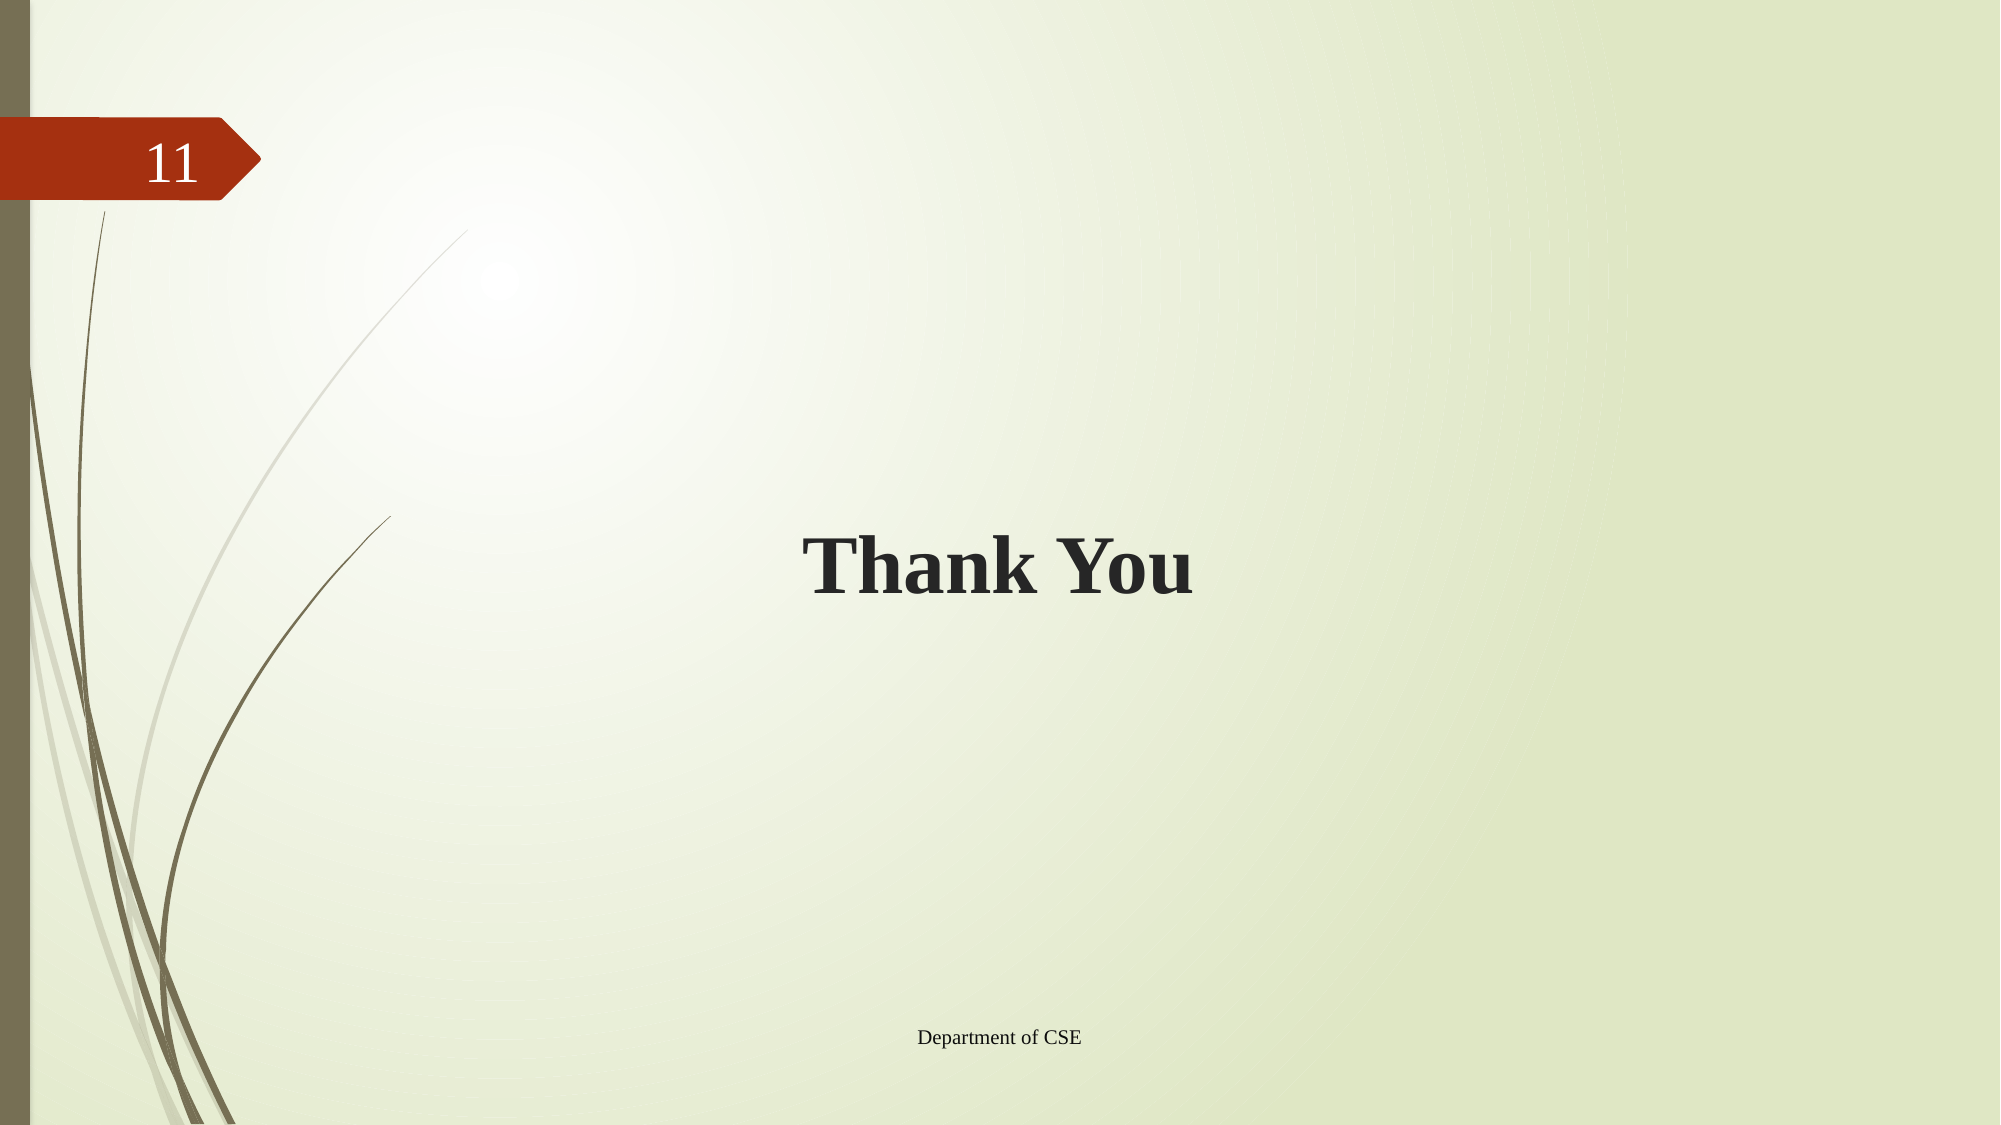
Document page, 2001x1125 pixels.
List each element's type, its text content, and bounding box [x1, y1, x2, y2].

title Thank You [245, 502, 1752, 620]
footer Department of CSE [399, 1006, 1601, 1067]
slide_number 11 [87, 129, 216, 190]
